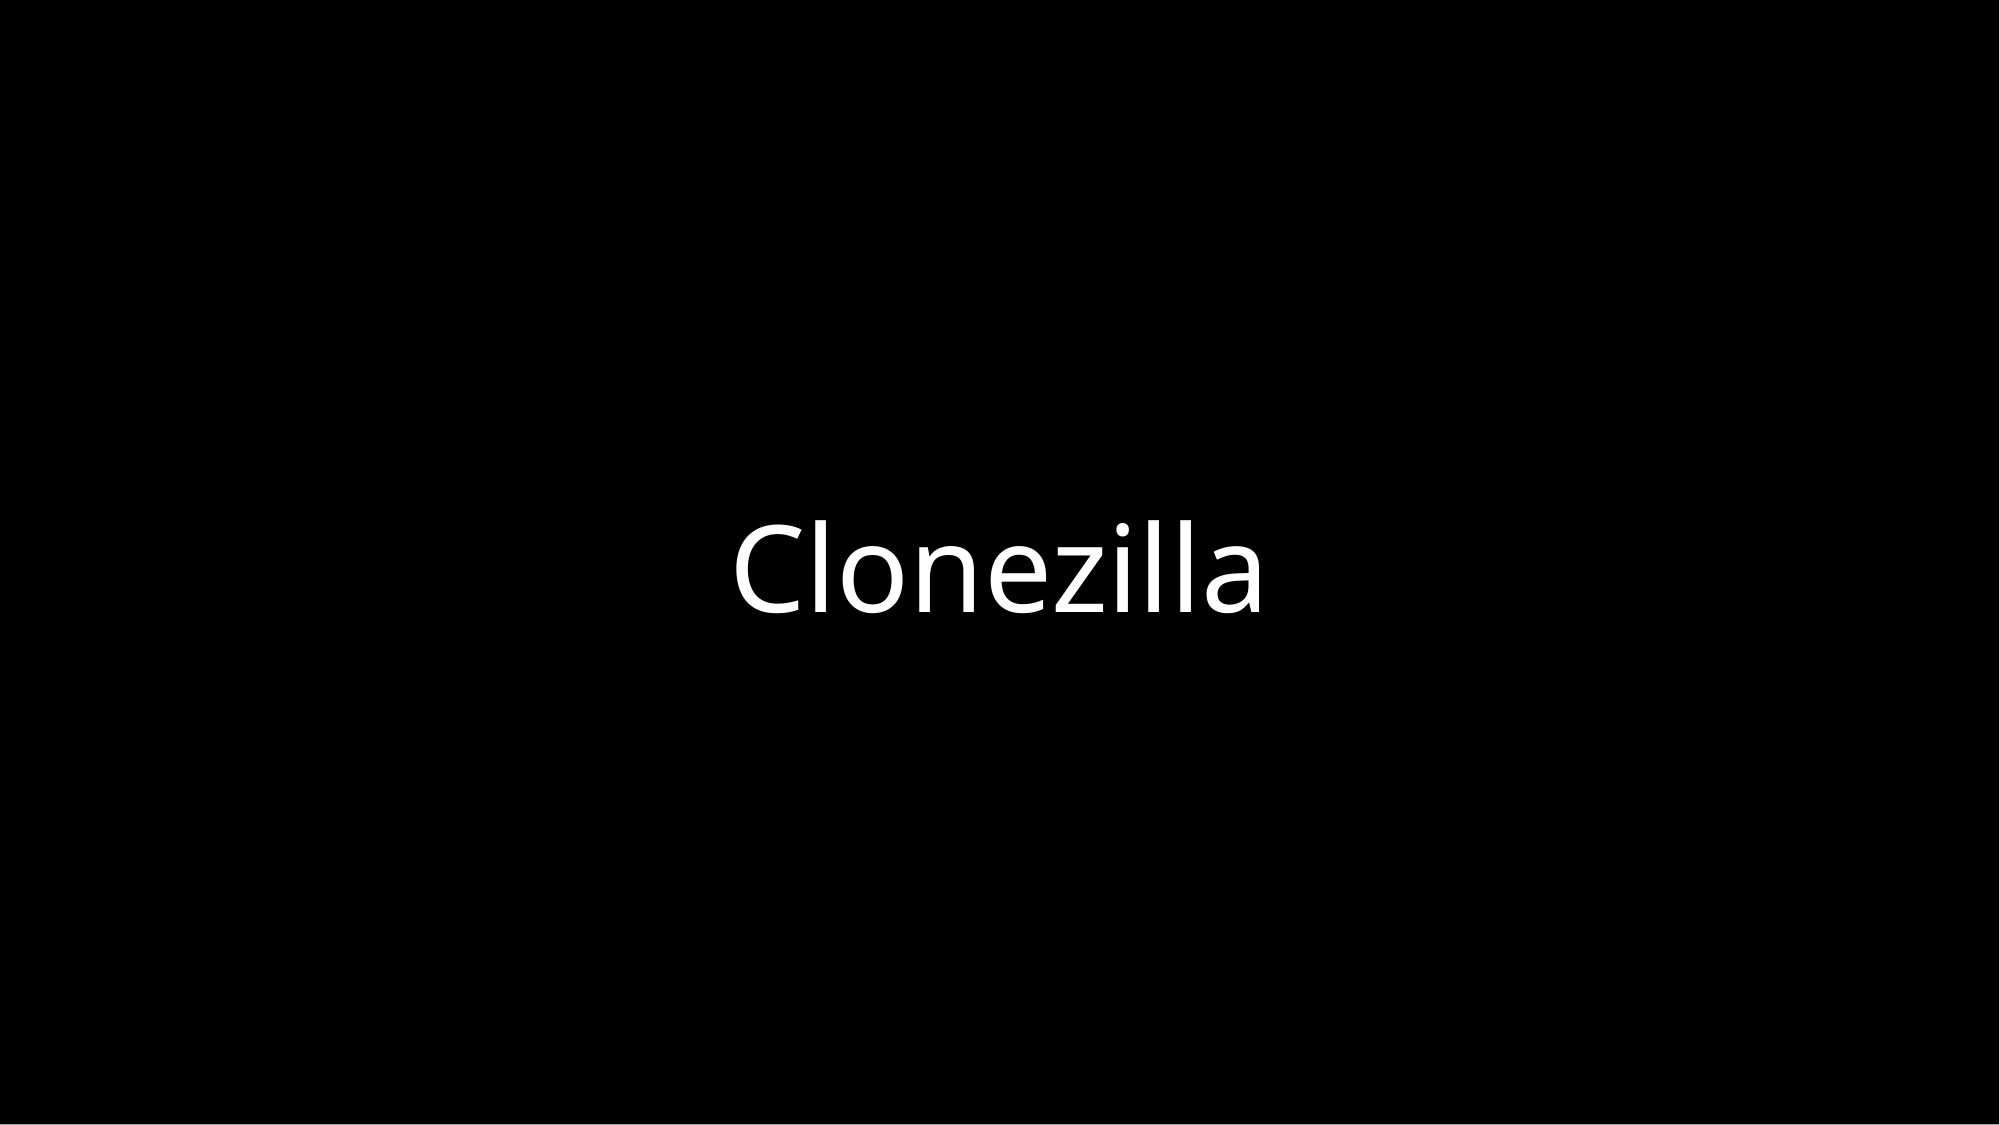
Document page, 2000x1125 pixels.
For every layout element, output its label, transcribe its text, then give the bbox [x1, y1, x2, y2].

text_box [0, 0, 2000, 1125]
text_box Clonezilla [249, 184, 1749, 650]
